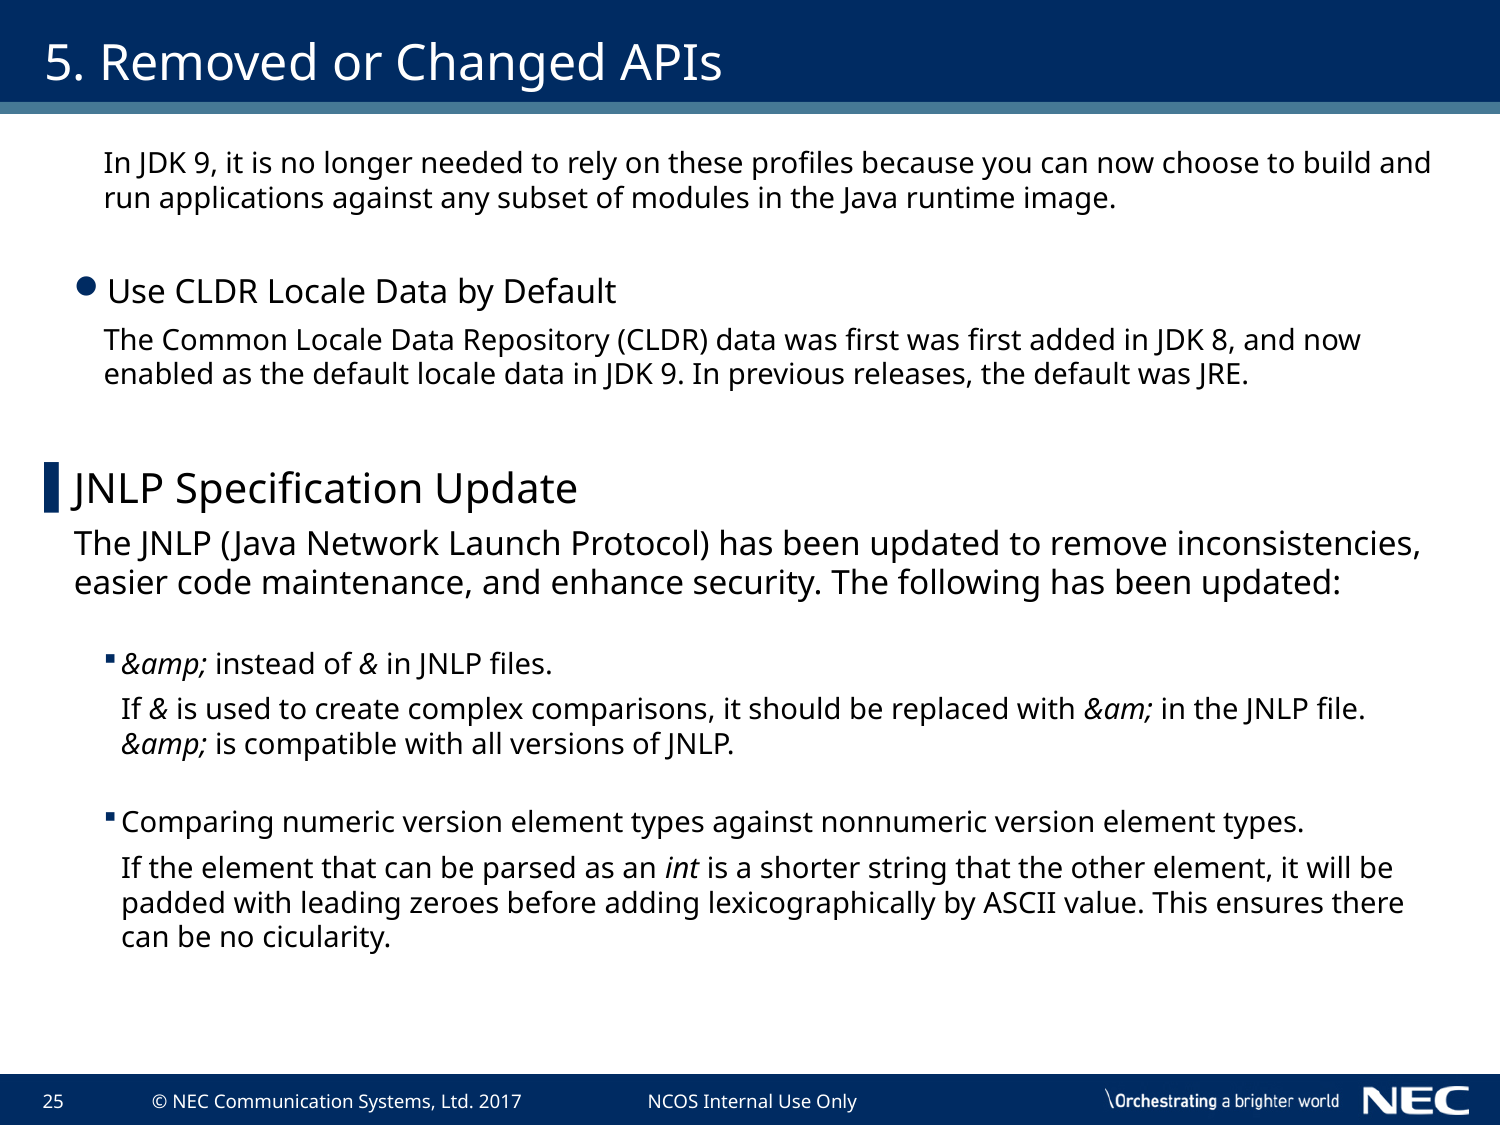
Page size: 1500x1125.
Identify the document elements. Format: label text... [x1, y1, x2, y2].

list In JDK 9, it is no longer needed to rely on these profiles because you can now choose to build and run applications against any subset of modules in the Java runtime image. Use CLDR Locale Data by Default The Common Locale Data Repository (CLDR) data was first was first added in JDK 8, and now enabled as the default locale data in JDK 9. In previous releases, the default was JRE. JNLP Specification Update The JNLP (Java Network Launch Protocol) has been updated to remove inconsistencies, easier code maintenance, and enhance security. The following has been updated: &amp; instead of & in JNLP files. If & is used to create complex comparisons, it should be replaced with &am; in the JNLP file. &amp; is compatible with all versions of JNLP. Comparing numeric version element types against nonnumeric version element types. If the element that can be parsed as an int is a shorter string that the other element, it will be padded with leading zeroes before adding lexicographically by ASCII value. This ensures there can be no cicularity. [29, 137, 1471, 1059]
picture [0, 0, 1500, 114]
picture [0, 1074, 1500, 1125]
title 5. Removed or Changed APIs [29, 18, 1471, 96]
